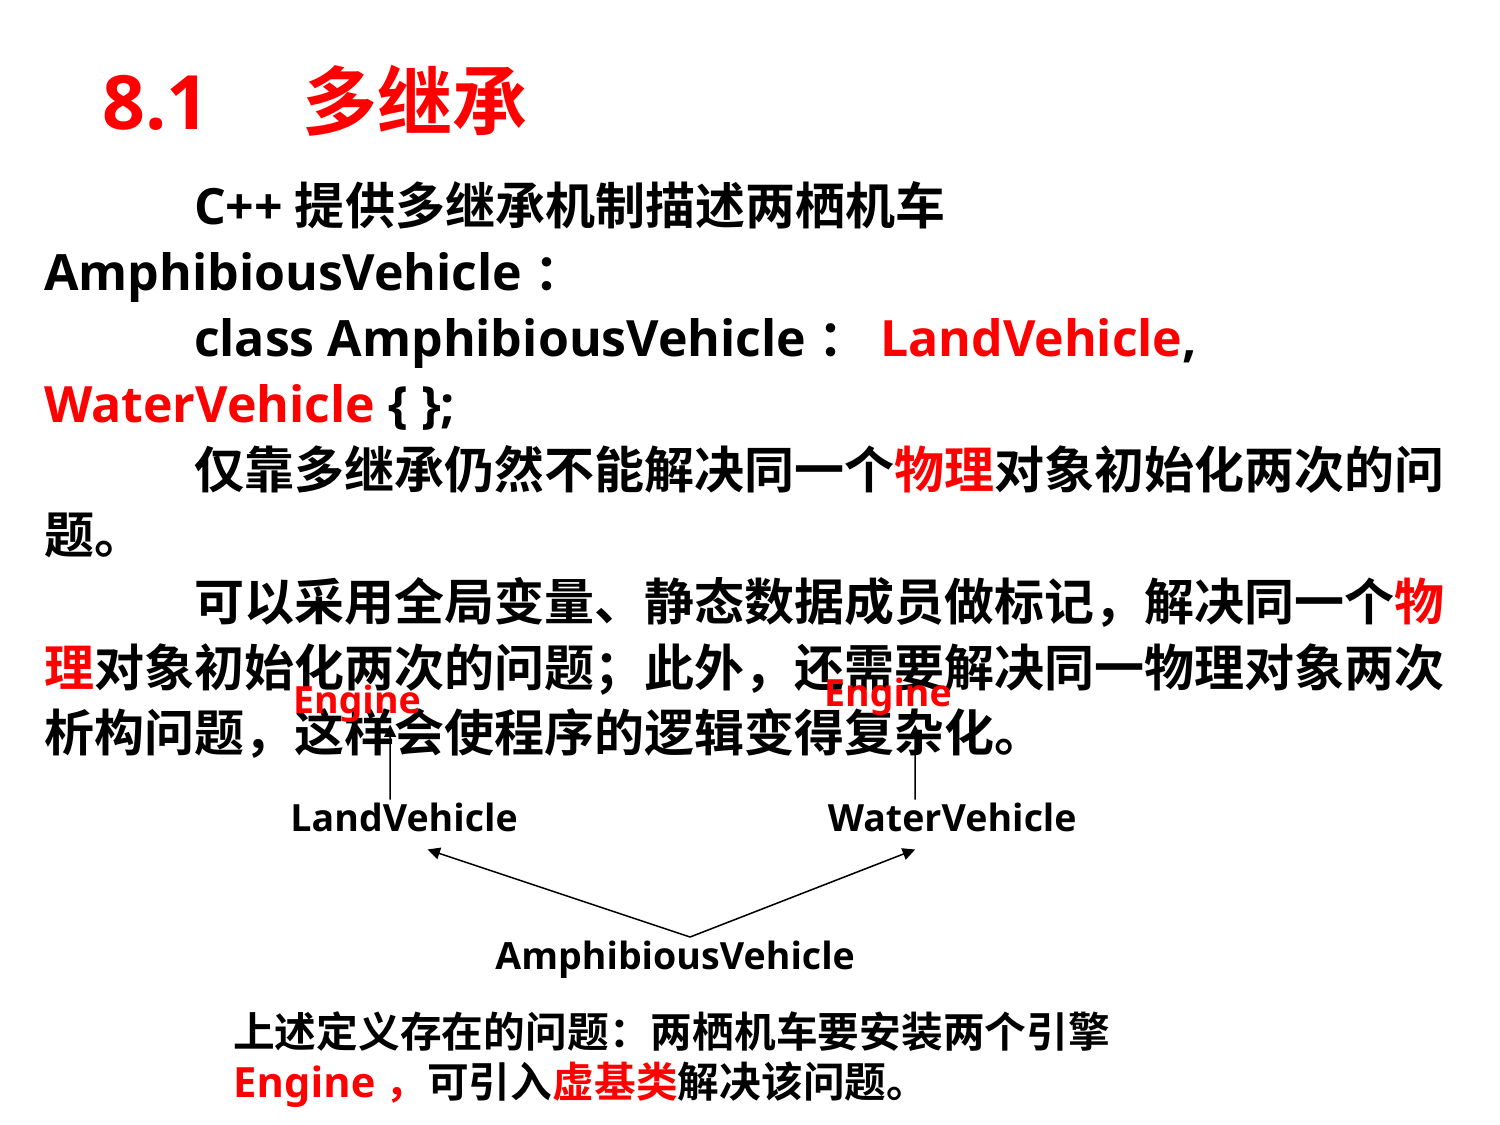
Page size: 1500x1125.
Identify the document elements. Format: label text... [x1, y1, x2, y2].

text_box C++提供多继承机制描述两栖机车AmphibiousVehicle： class AmphibiousVehicle：LandVehicle, WaterVehicle { }; 仅靠多继承仍然不能解决同一个物理对象初始化两次的问题。 可以采用全局变量、静态数据成员做标记，解决同一个物理对象初始化两次的问题；此外，还需要解决同一物理对象两次析构问题，这样会使程序的逻辑变得复杂化。 [29, 160, 1462, 646]
text_box LandVehicle [275, 786, 533, 847]
title 8.1 多继承 [87, 31, 1363, 160]
text_box [908, 724, 922, 800]
text_box [383, 724, 397, 800]
text_box [427, 847, 690, 938]
text_box Engine [278, 668, 436, 729]
text_box AmphibiousVehicle [480, 924, 871, 985]
text_box WaterVehicle [813, 786, 1092, 847]
text_box Engine [809, 662, 967, 722]
text_box 上述定义存在的问题：两栖机车要安装两个引擎Engine，可引入虚基类解决该问题。 [218, 998, 1247, 1114]
text_box [690, 848, 916, 938]
